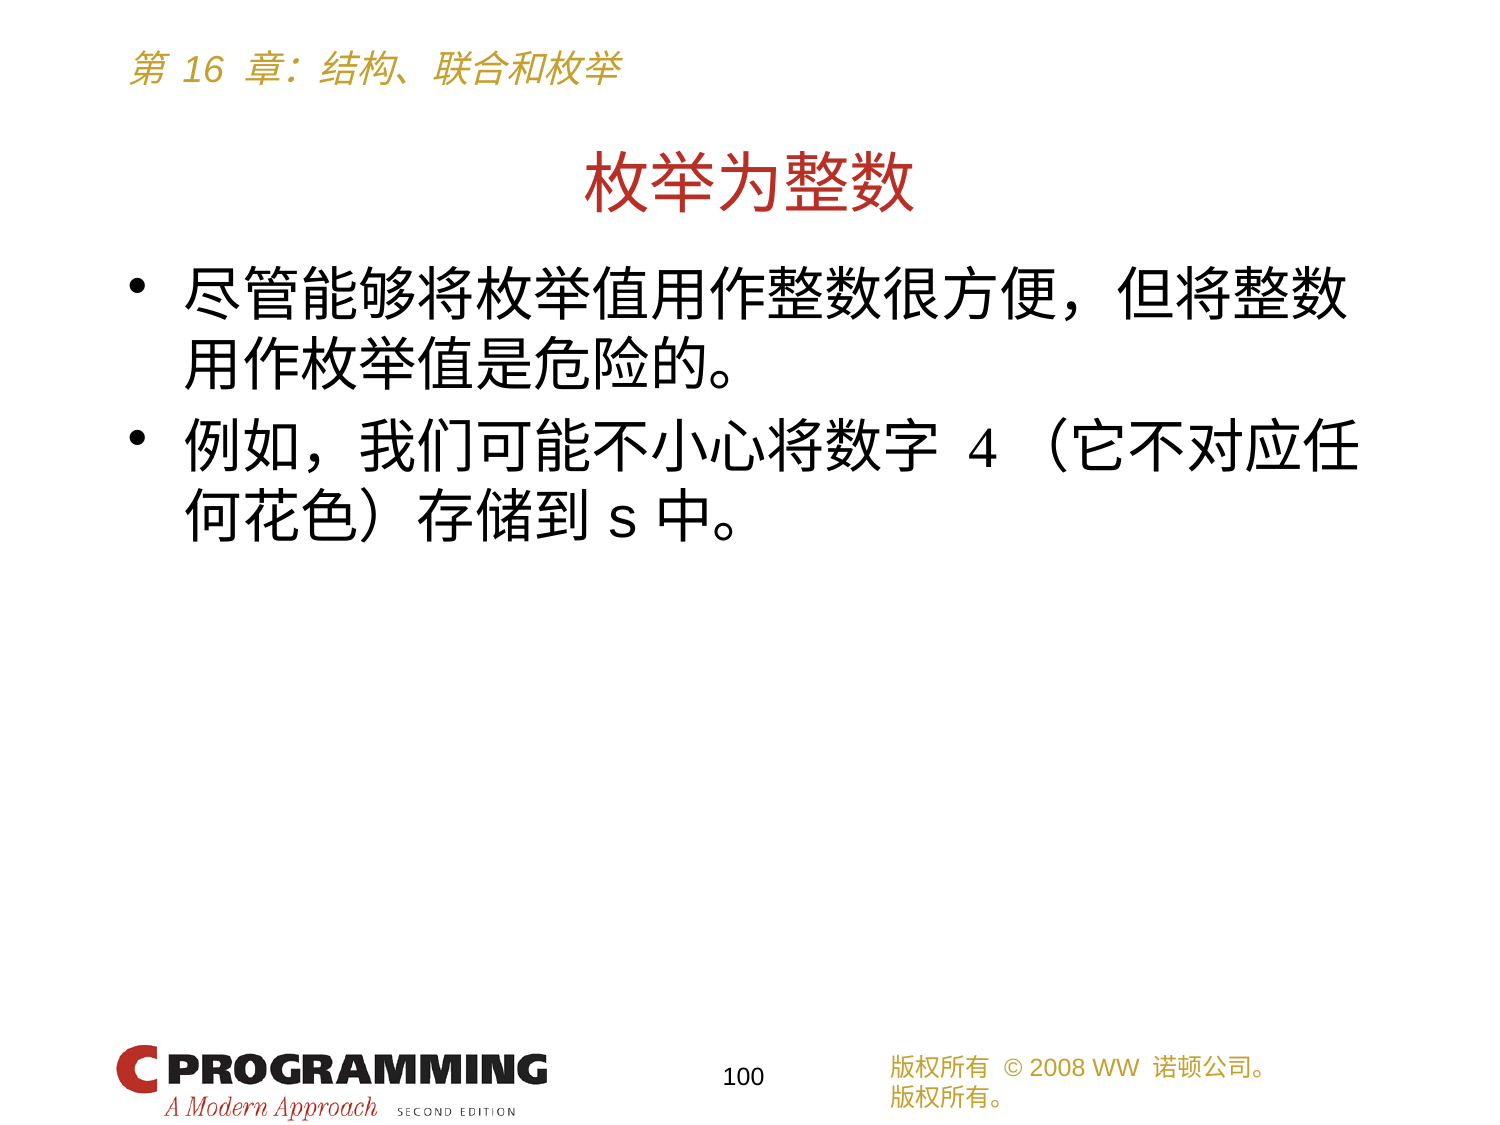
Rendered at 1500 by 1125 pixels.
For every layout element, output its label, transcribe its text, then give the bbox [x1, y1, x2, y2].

list 尽管能够将枚举值用作整数很方便，但将整数用作枚举值是危险的。 例如，我们可能不小心将数字 4（它不对应任何花色）存储到s中。 [112, 249, 1388, 1038]
slide_number 100 [687, 1049, 801, 1101]
footer 版权所有 © 2008 WW 诺顿公司。 版权所有。 [874, 1043, 1388, 1119]
title 枚举为整数 [112, 125, 1388, 238]
picture [112, 1041, 550, 1123]
